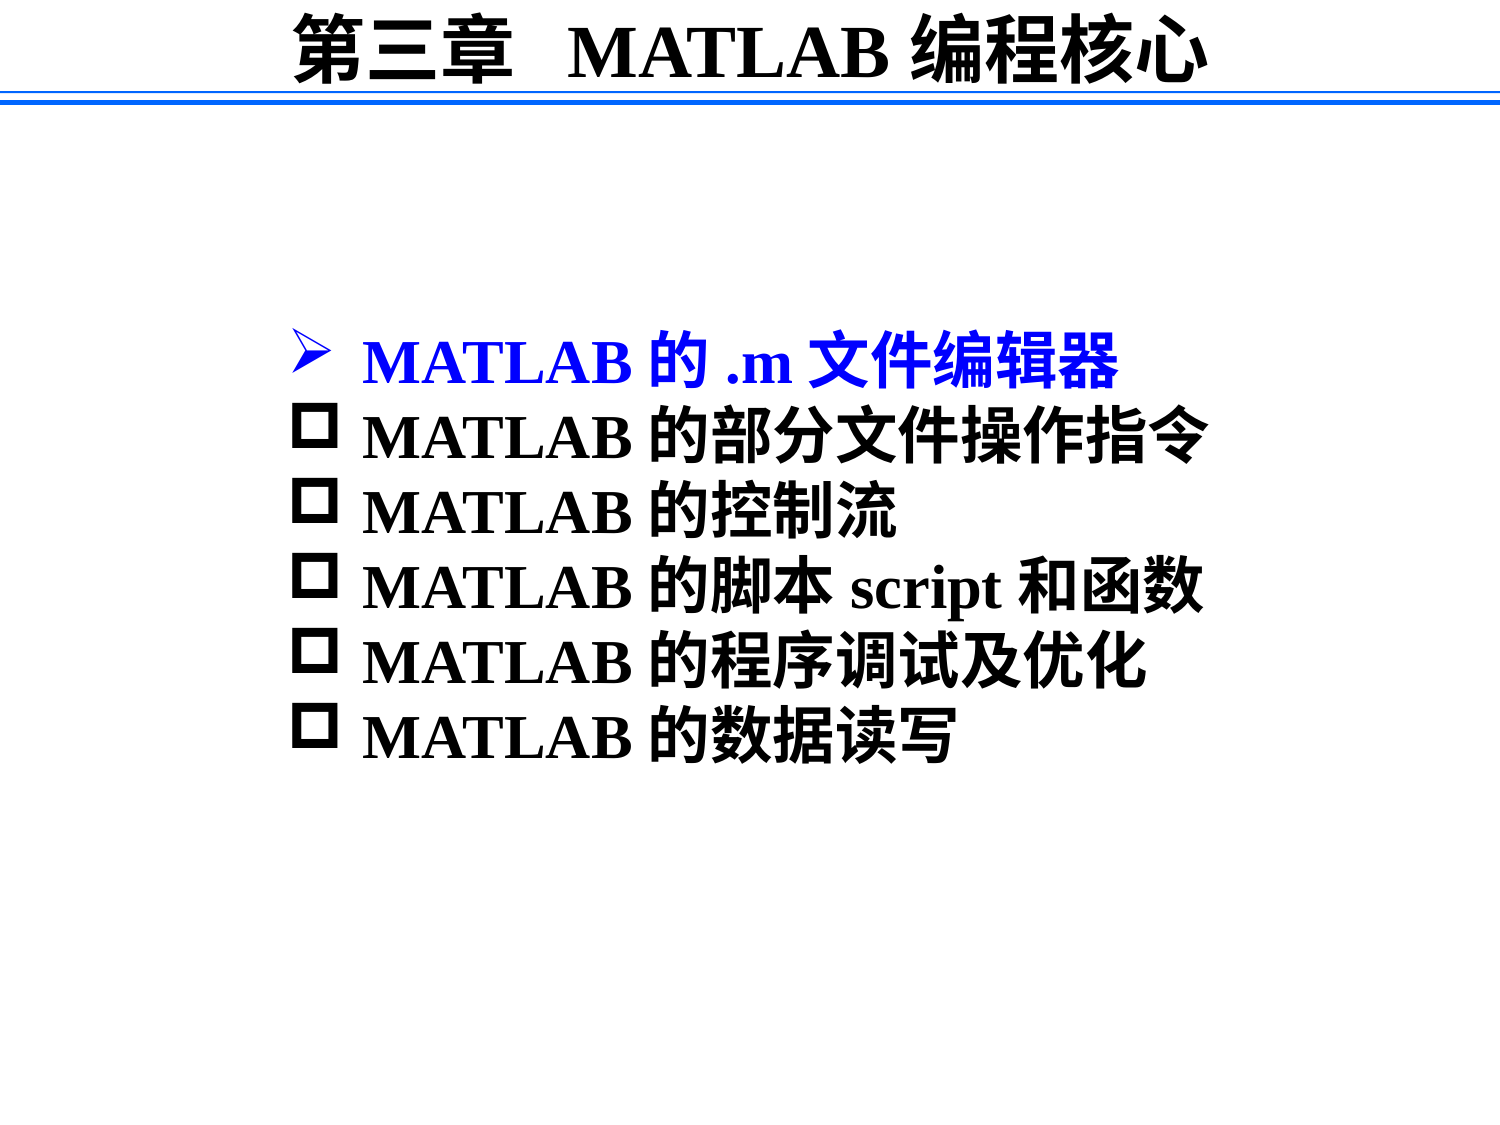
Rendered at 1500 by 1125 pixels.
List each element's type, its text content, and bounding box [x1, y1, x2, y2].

text_box 第三章 MATLAB编程核心 [0, 2, 1500, 91]
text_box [0, 91, 1500, 103]
text_box MATLAB的.m文件编辑器 MATLAB的部分文件操作指令 MATLAB的控制流 MATLAB的脚本script和函数 MATLAB的程序调试及优化 MATLAB的数据读写 [287, 321, 1213, 771]
